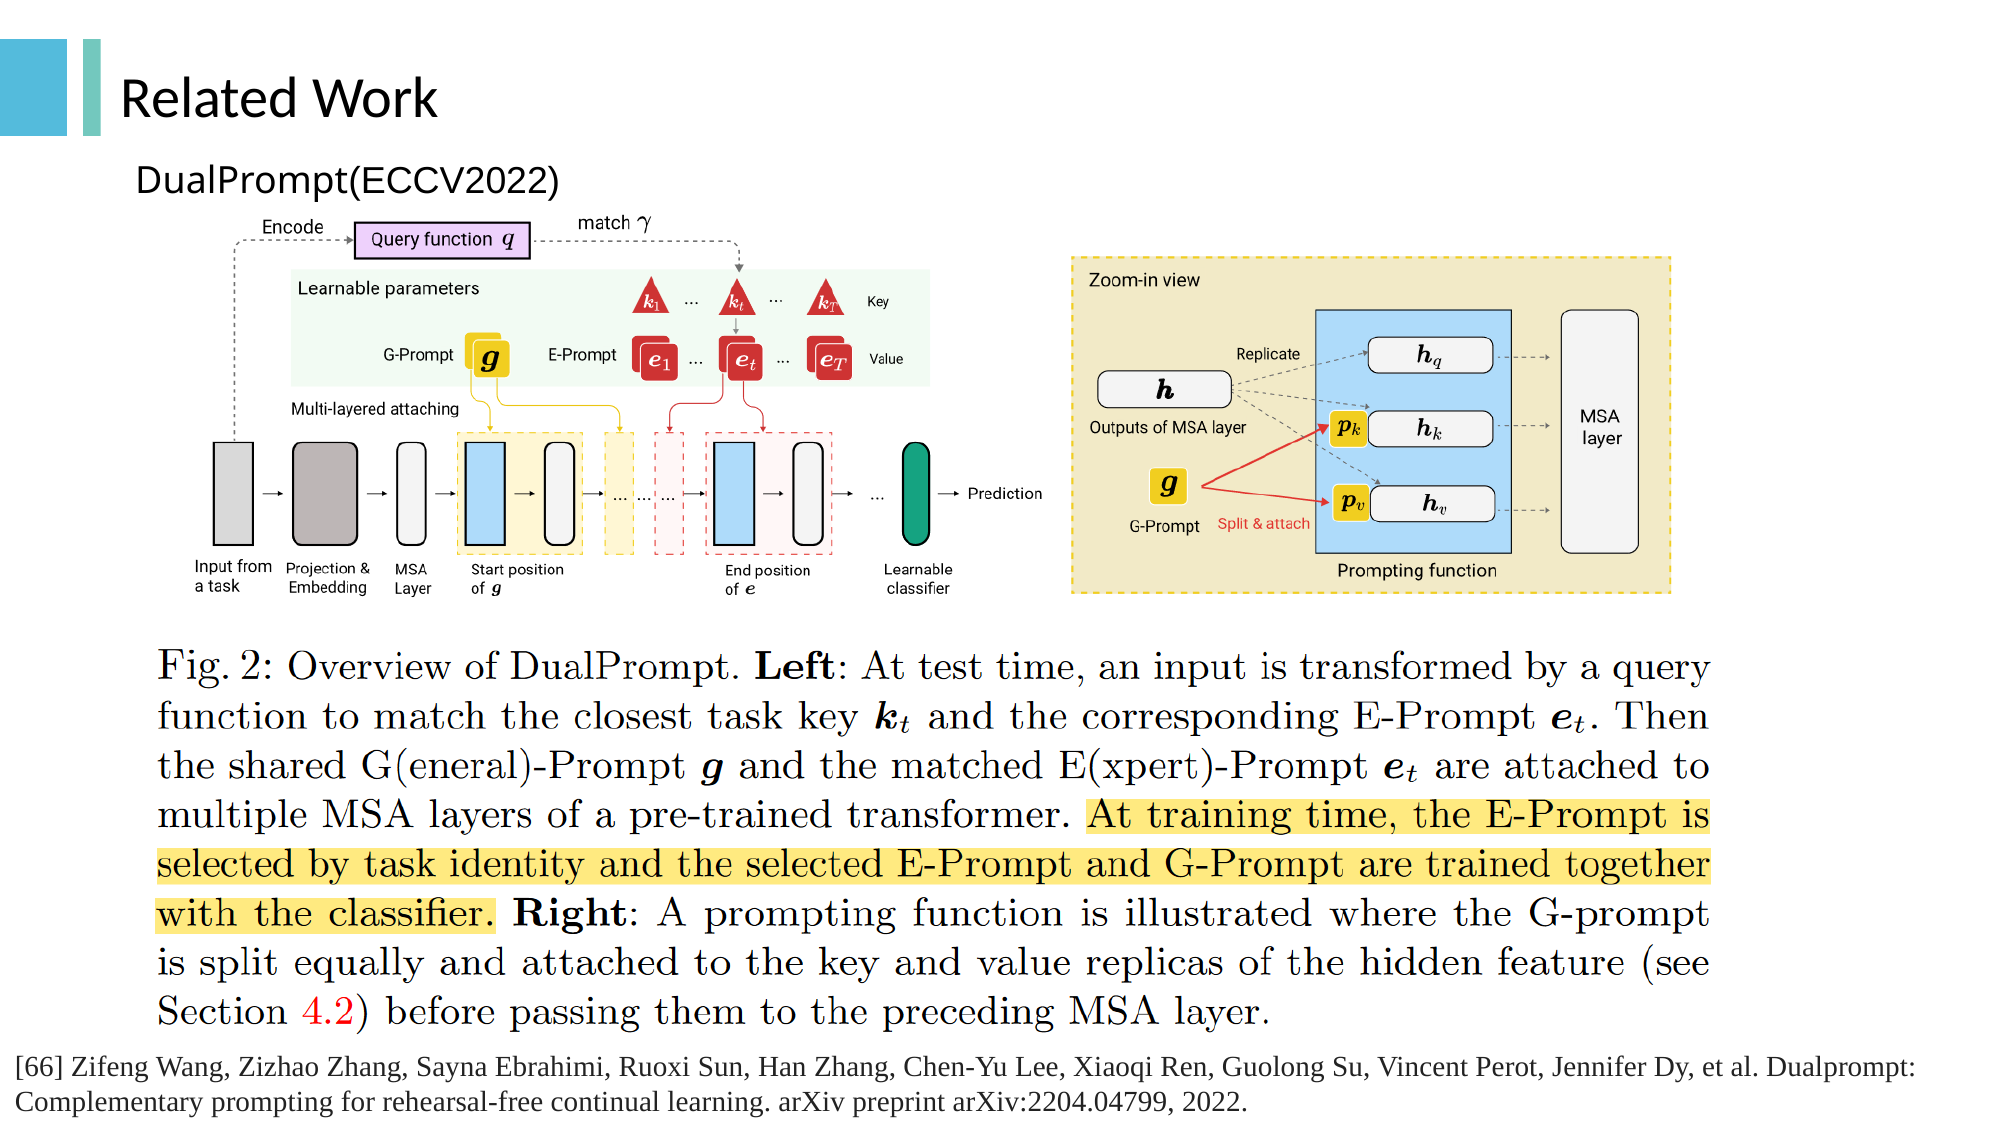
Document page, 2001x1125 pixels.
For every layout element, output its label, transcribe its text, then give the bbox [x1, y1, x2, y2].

picture [144, 209, 1725, 1040]
text_box [66] Zifeng Wang, Zizhao Zhang, Sayna Ebrahimi, Ruoxi Sun, Han Zhang, Chen-Yu Lee, Xiaoqi Ren, Guolong Su, Vincent Perot, Jennifer Dy, et al. Dualprompt: Complementary prompting for rehearsal-free continual learning. arXiv preprint arXiv:2204.04799, 2022. [0, 1039, 2000, 1125]
text_box DualPrompt(ECCV2022) [120, 148, 625, 209]
title Related Work [105, 39, 1900, 149]
